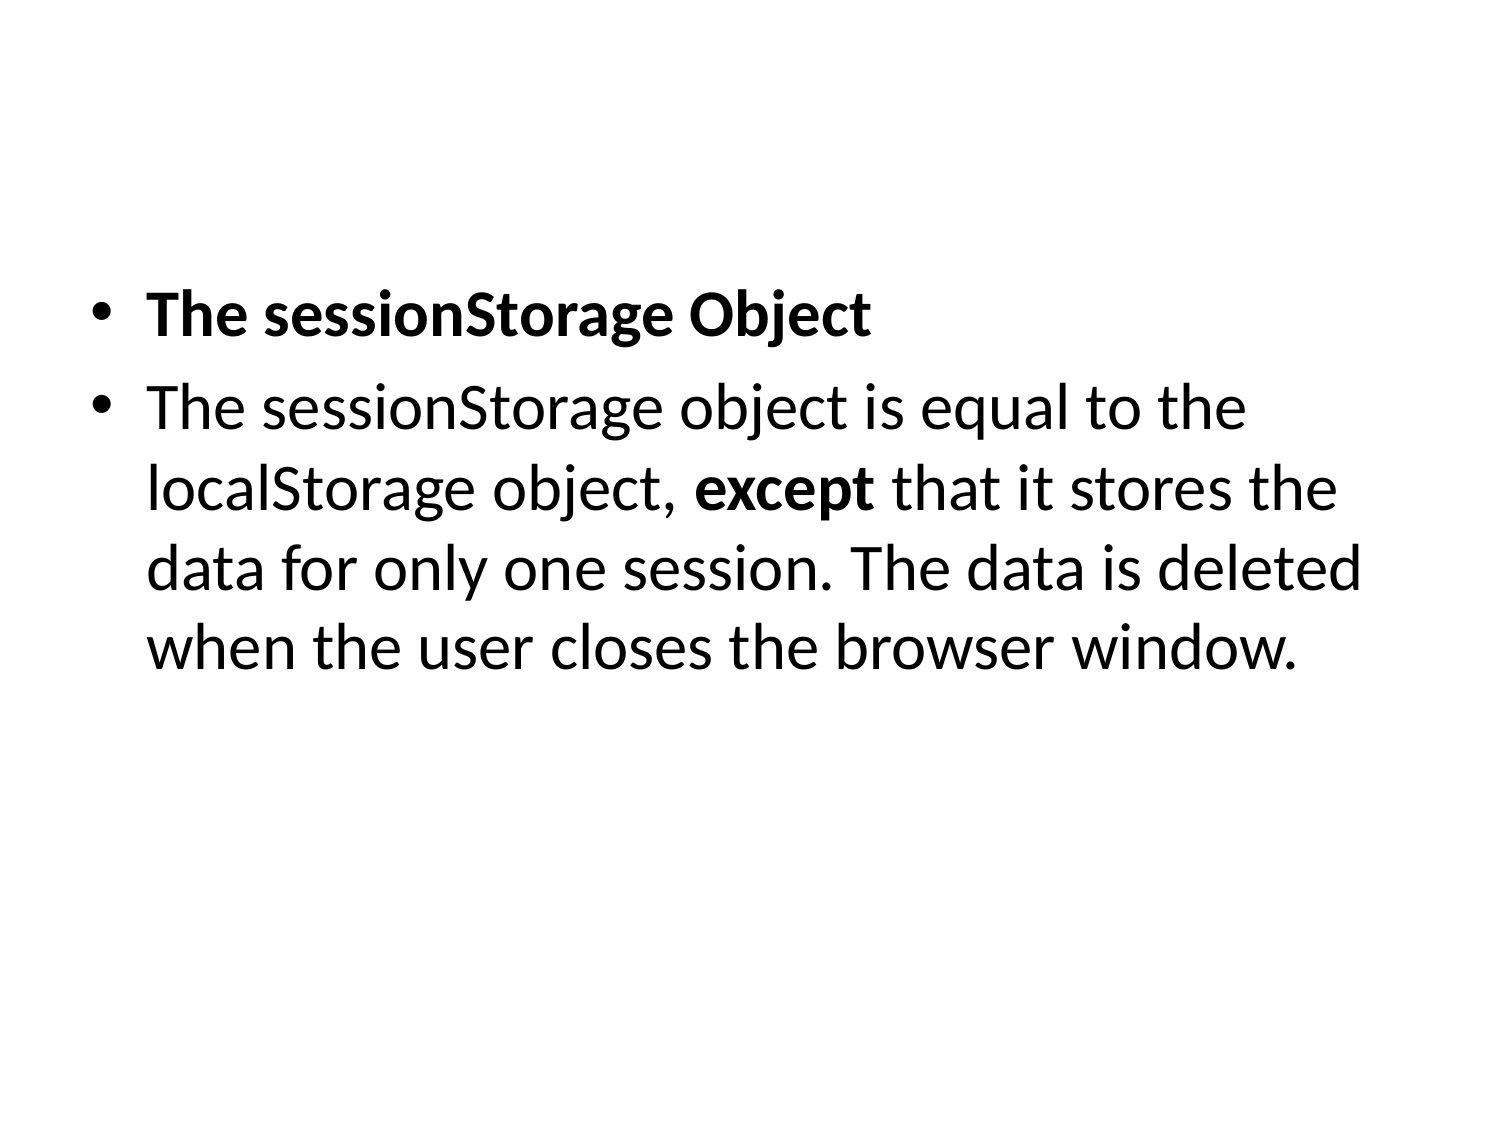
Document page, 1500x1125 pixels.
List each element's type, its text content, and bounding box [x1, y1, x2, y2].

list The sessionStorage Object The sessionStorage object is equal to the localStorage object, except that it stores the data for only one session. The data is deleted when the user closes the browser window. [75, 262, 1425, 1005]
